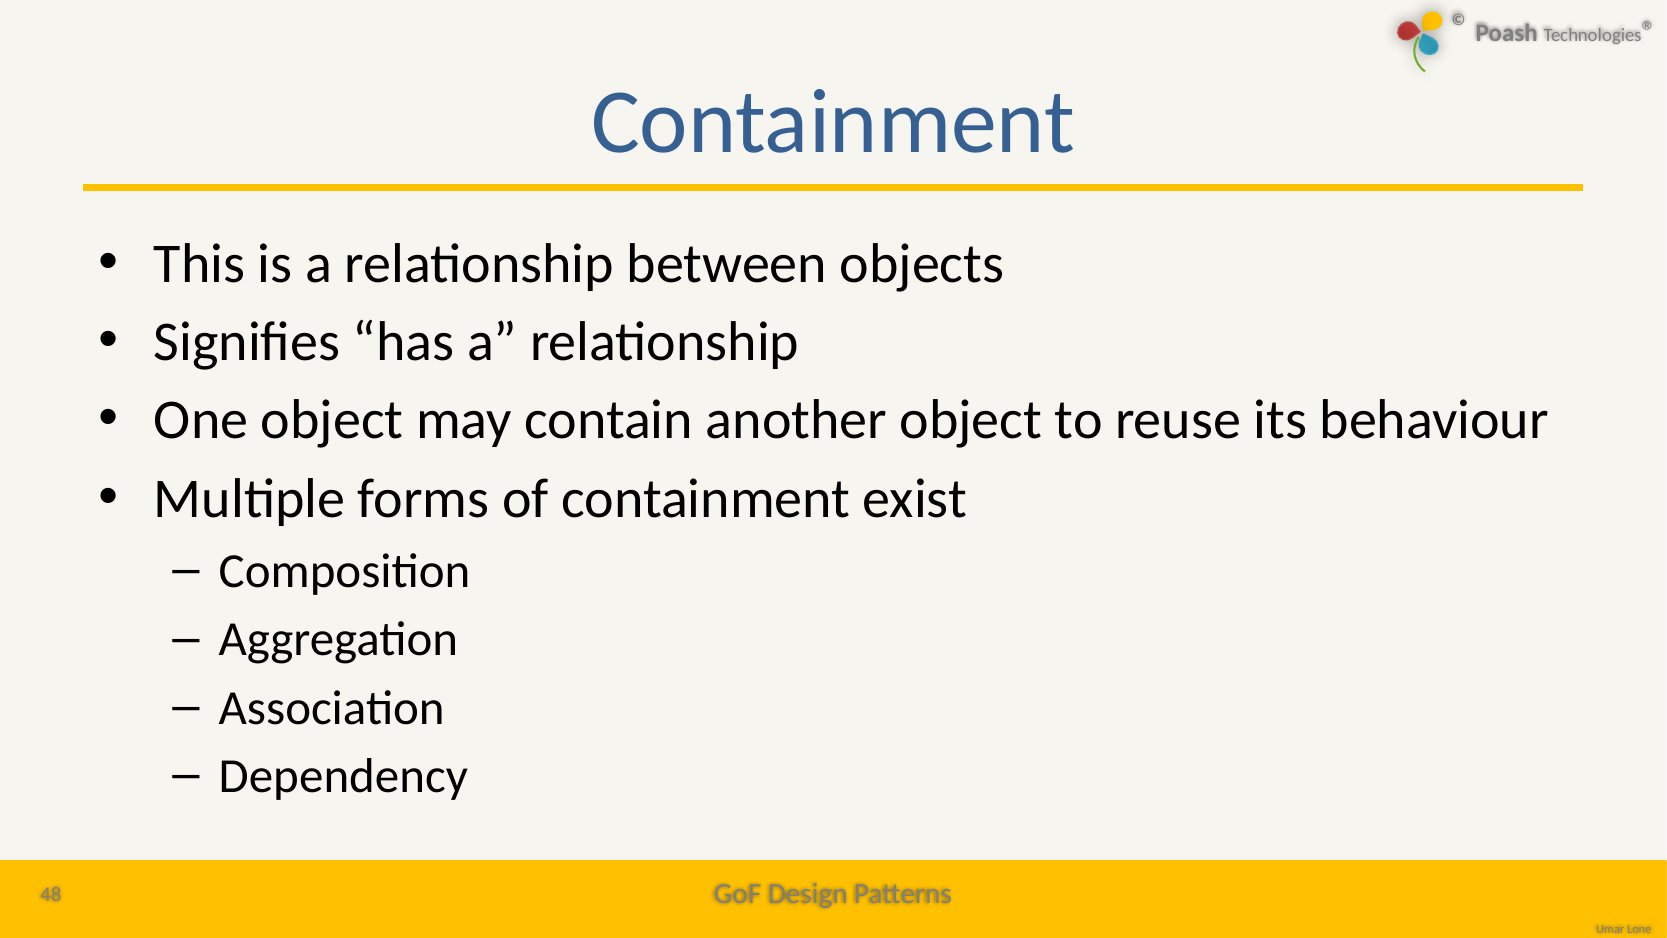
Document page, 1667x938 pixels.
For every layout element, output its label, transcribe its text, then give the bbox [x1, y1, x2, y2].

slide_number 48 [4, 868, 98, 919]
list This is a relationship between objects Signifies “has a” relationship One object may contain another object to reuse its behaviour Multiple forms of containment exist Composition Aggregation Association Dependency [83, 218, 1584, 838]
title Containment [83, 37, 1584, 194]
